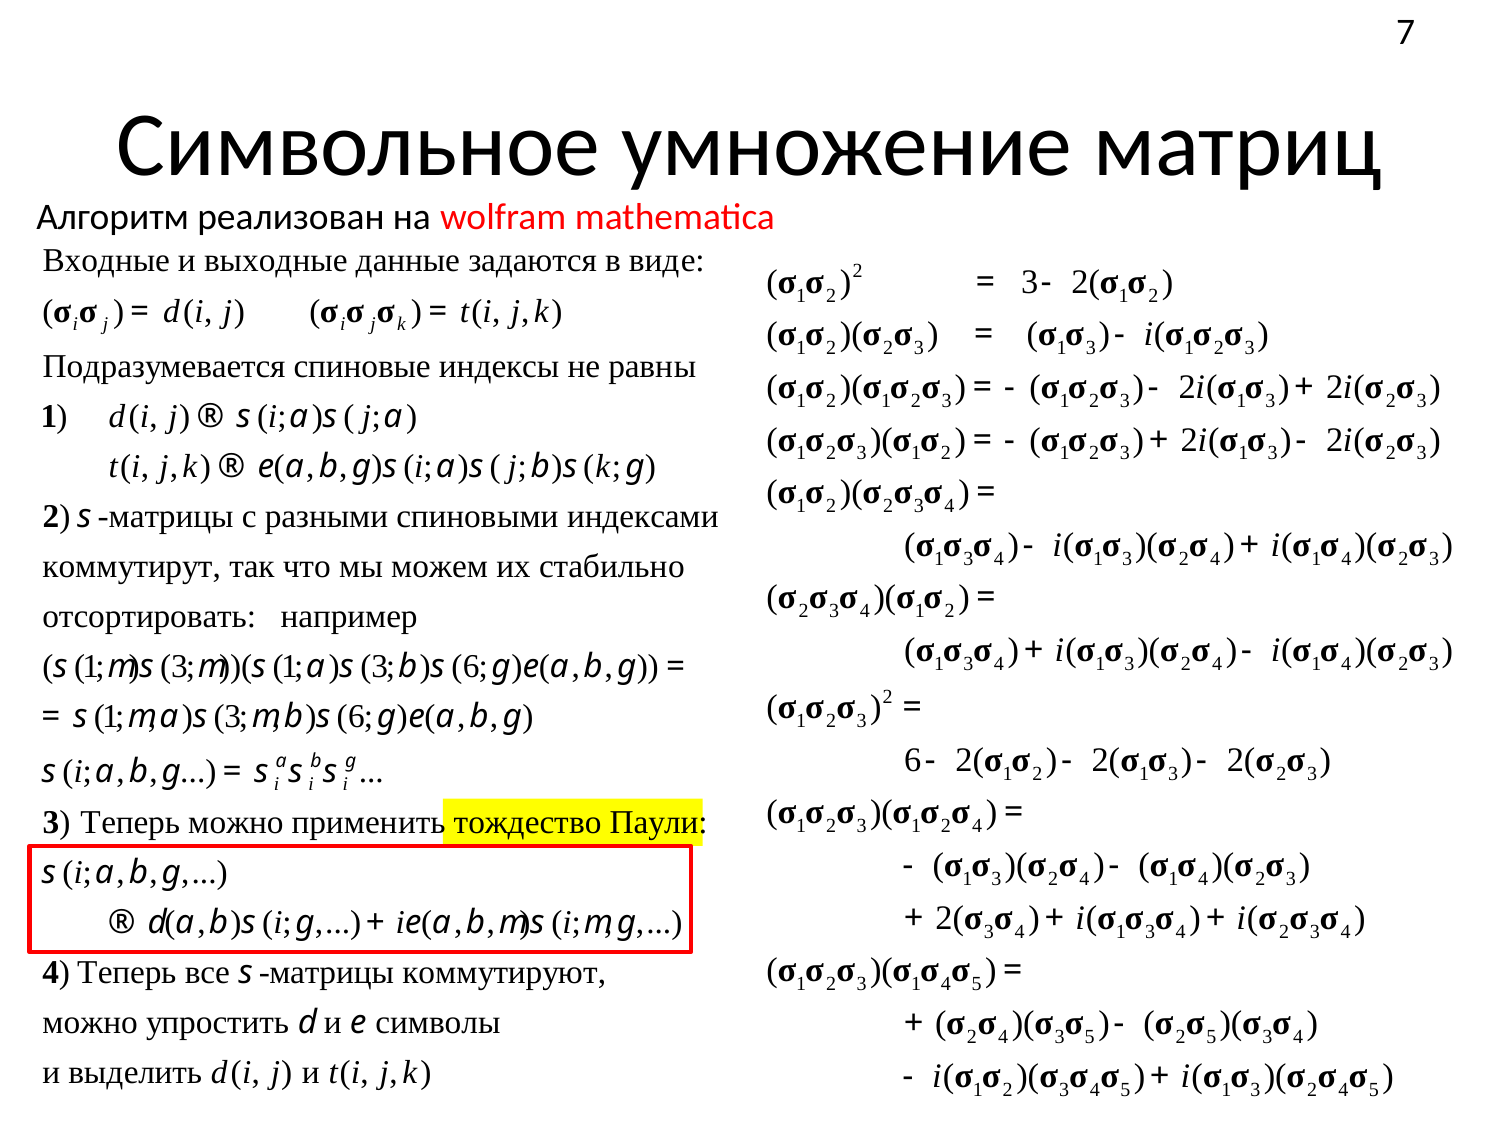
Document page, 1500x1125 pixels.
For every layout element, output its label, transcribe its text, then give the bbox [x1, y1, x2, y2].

text_box 7 [1381, 0, 1500, 60]
title Символьное умножение матриц [75, 45, 1425, 233]
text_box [37, 243, 726, 1099]
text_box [761, 255, 1460, 1105]
text_box Алгоритм реализован на wolfram mathematica [12, 184, 791, 245]
text_box [27, 844, 32, 954]
